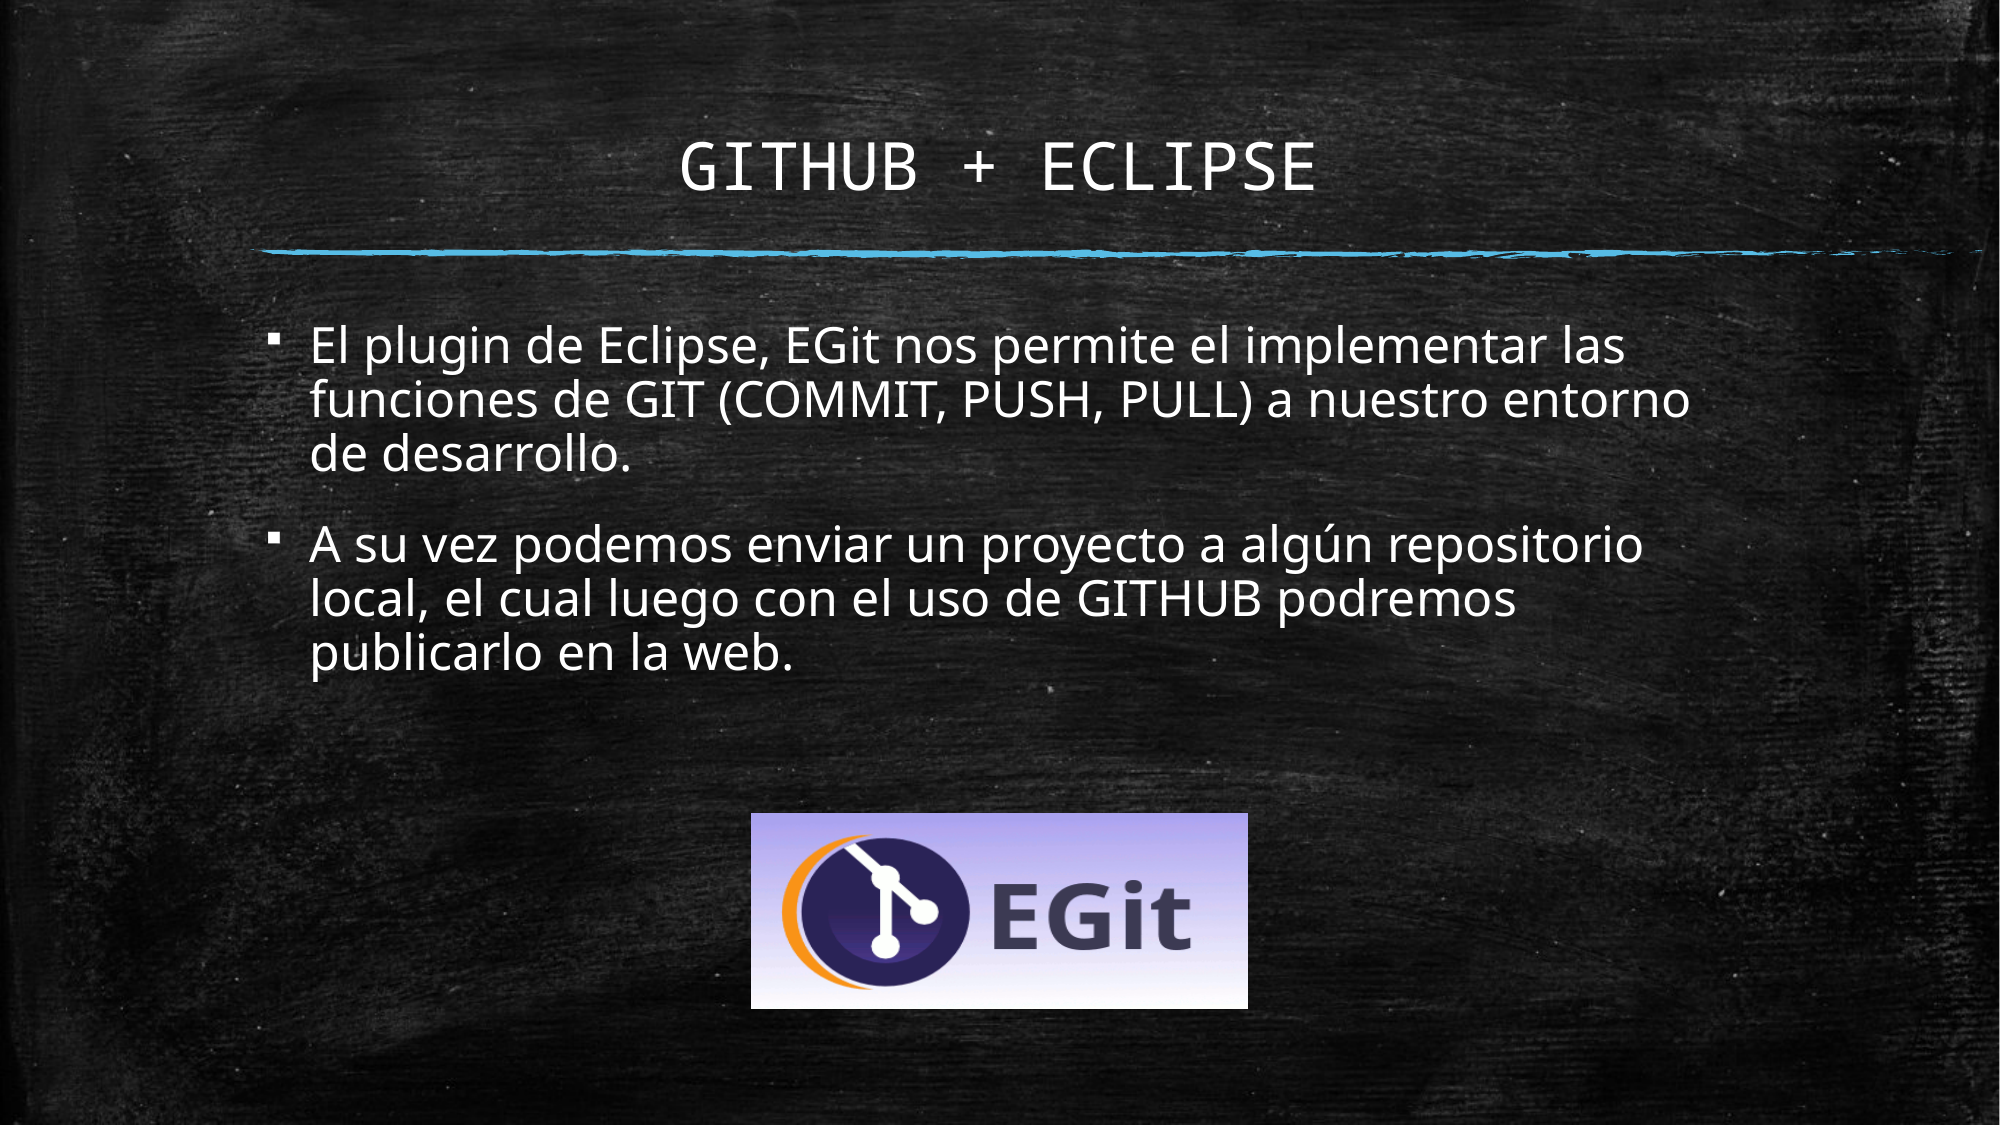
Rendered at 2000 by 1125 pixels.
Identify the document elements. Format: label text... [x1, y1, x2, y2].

picture [751, 812, 1248, 1009]
title GITHUB + ECLIPSE [249, 45, 1750, 213]
list El plugin de Eclipse, EGit nos permite el implementar las funciones de GIT (COMMIT, PUSH, PULL) a nuestro entorno de desarrollo. A su vez podemos enviar un proyecto a algún repositorio local, el cual luego con el uso de GITHUB podremos publicarlo en la web. [249, 312, 1750, 1013]
